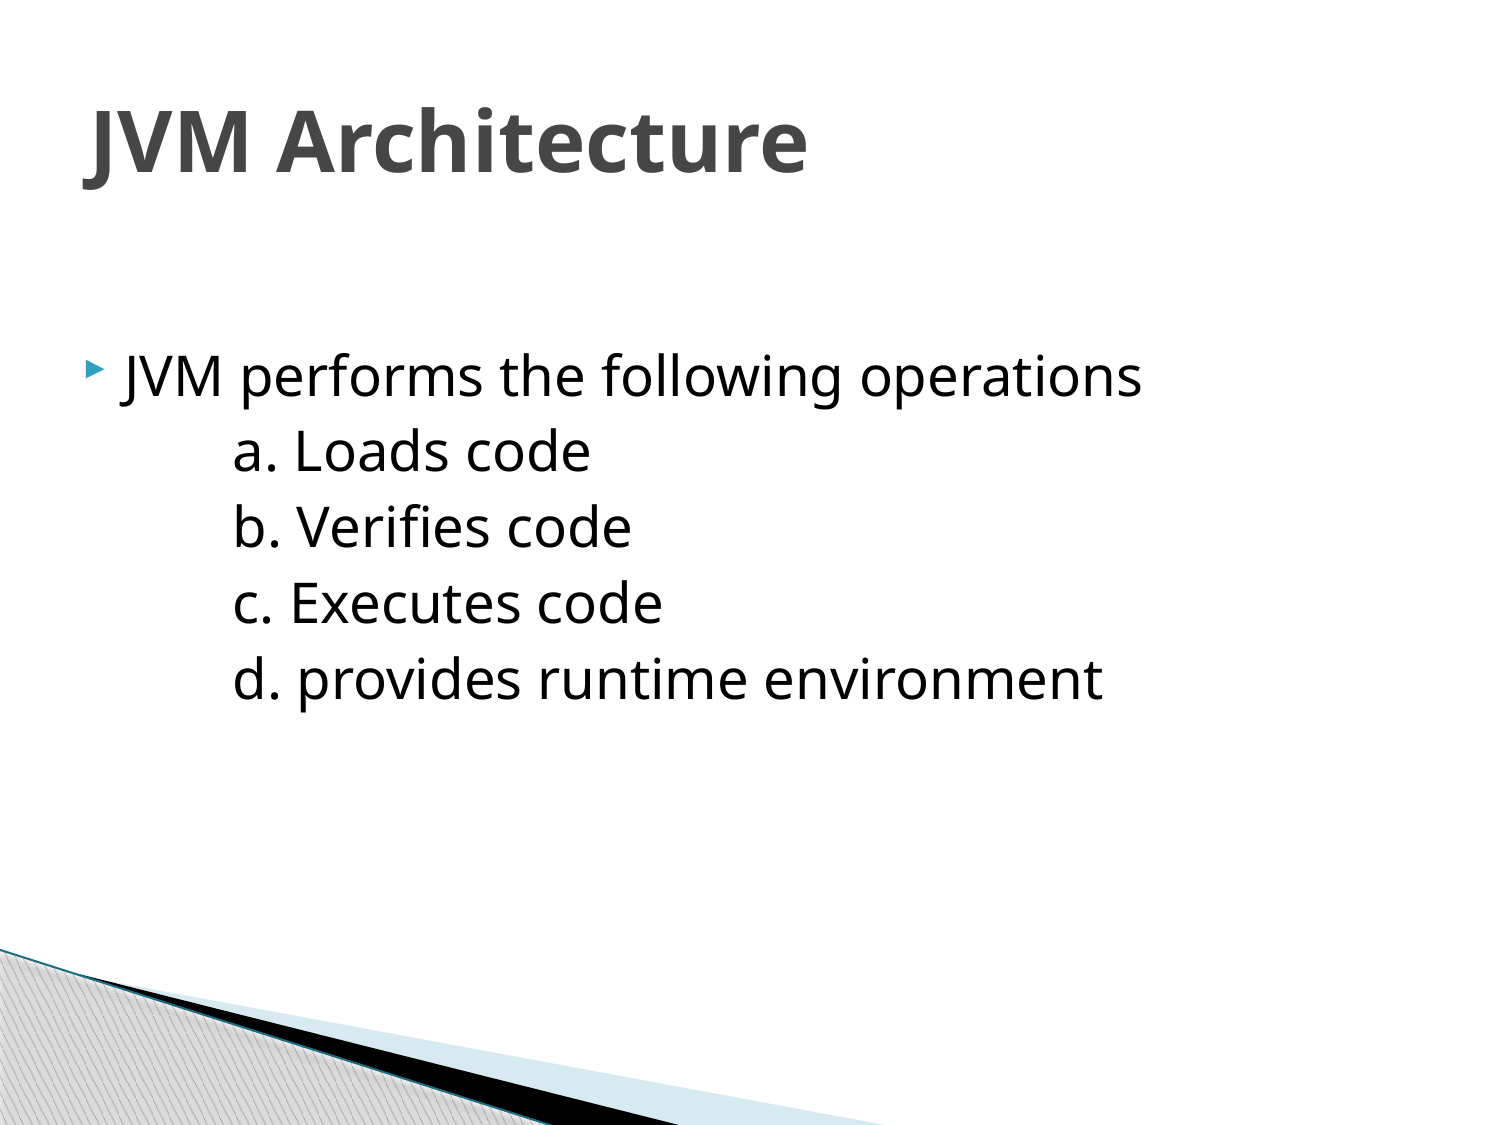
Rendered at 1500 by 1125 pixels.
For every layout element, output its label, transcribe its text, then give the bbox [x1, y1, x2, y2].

title JVM Architecture [75, 45, 1425, 233]
list JVM performs the following operations a. Loads code b. Verifies code c. Executes code d. provides runtime environment [50, 332, 1400, 1075]
